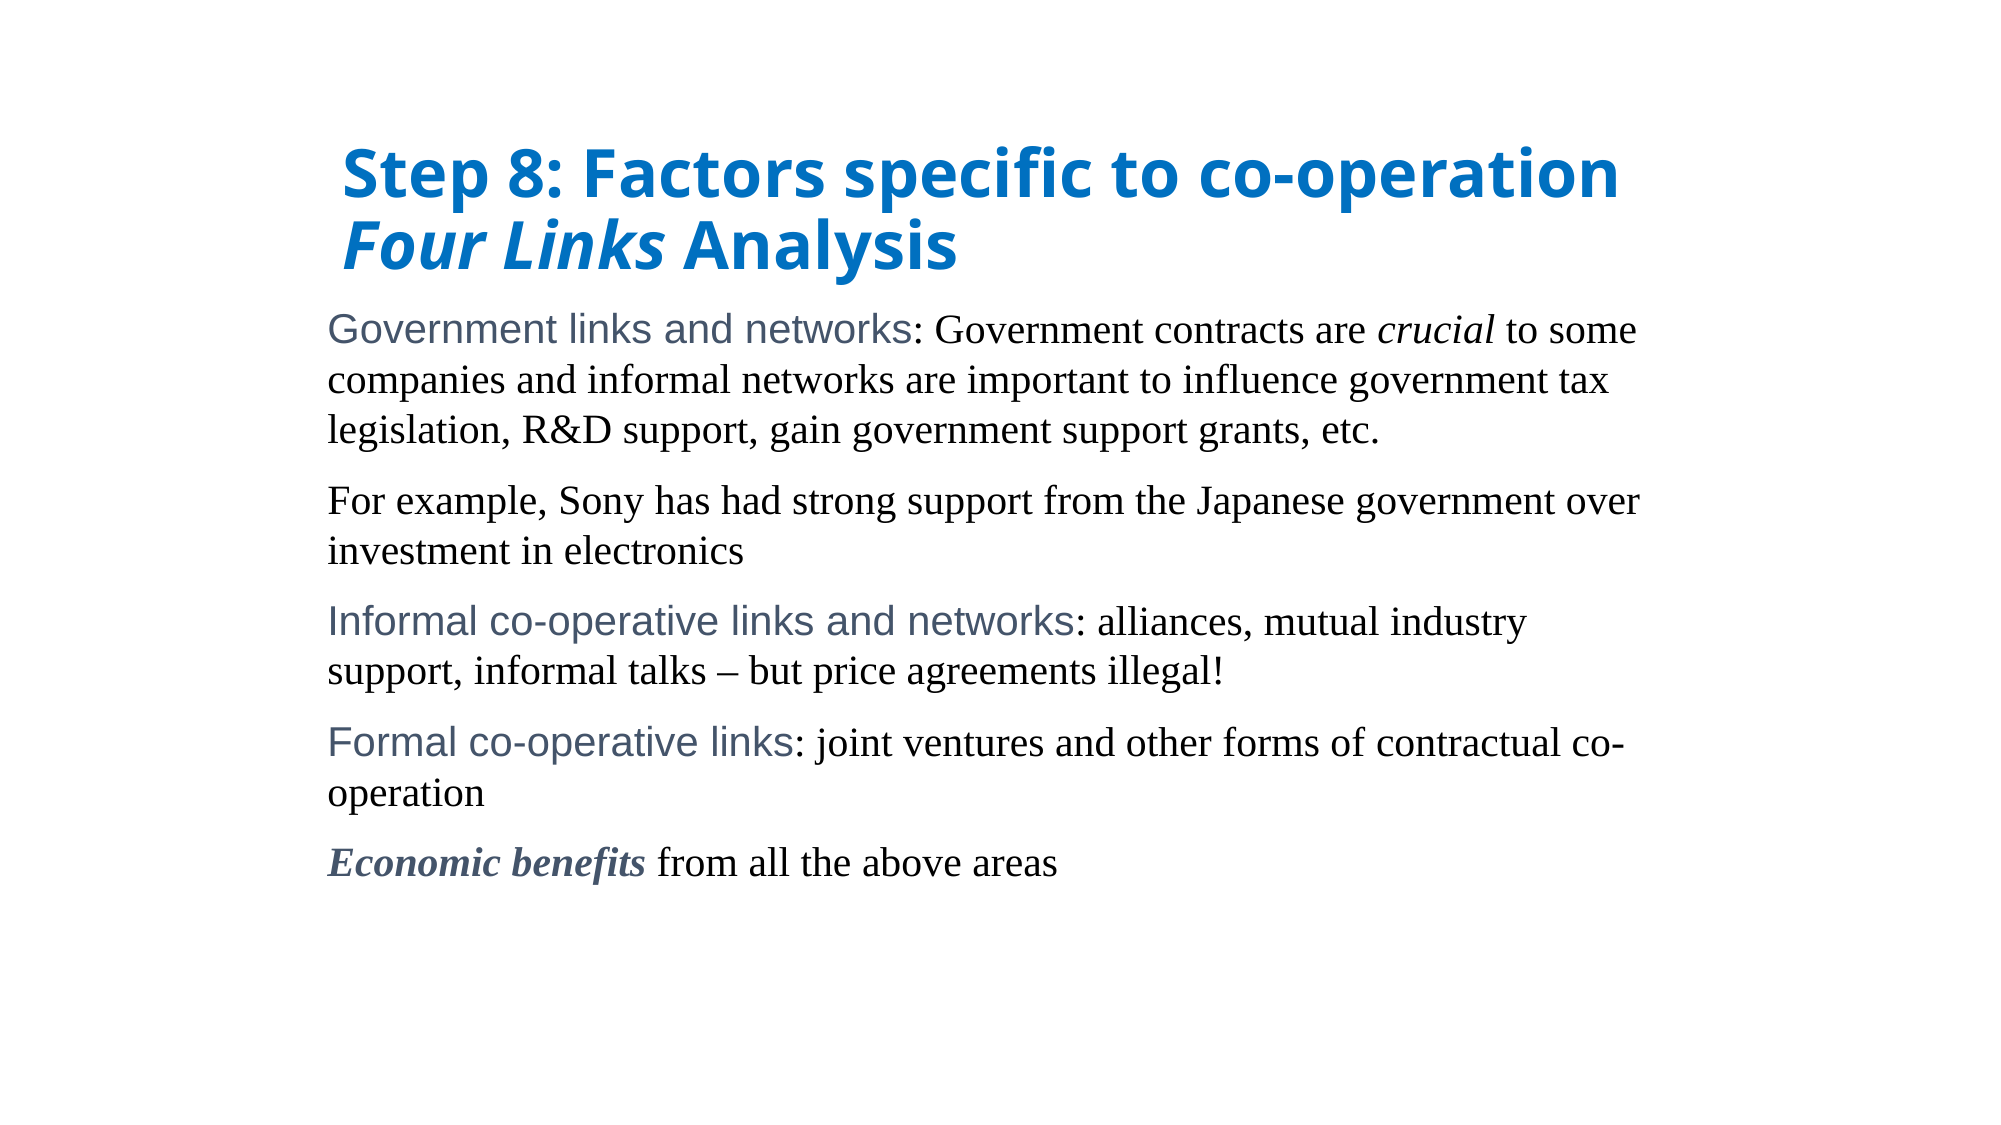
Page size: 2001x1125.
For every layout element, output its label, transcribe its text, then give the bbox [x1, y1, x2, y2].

title Step 8: Factors specific to co-operation Four Links Analysis [327, 103, 1666, 292]
text_box Government links and networks: Government contracts are crucial to some companies and informal networks are important to influence government tax legislation, R&D support, gain government support grants, etc. For example, Sony has had strong support from the Japanese government over investment in electronics Informal co-operative links and networks: alliances, mutual industry support, informal talks – but price agreements illegal! Formal co-operative links: joint ventures and other forms of contractual co-operation Economic benefits from all the above areas [312, 294, 1663, 893]
